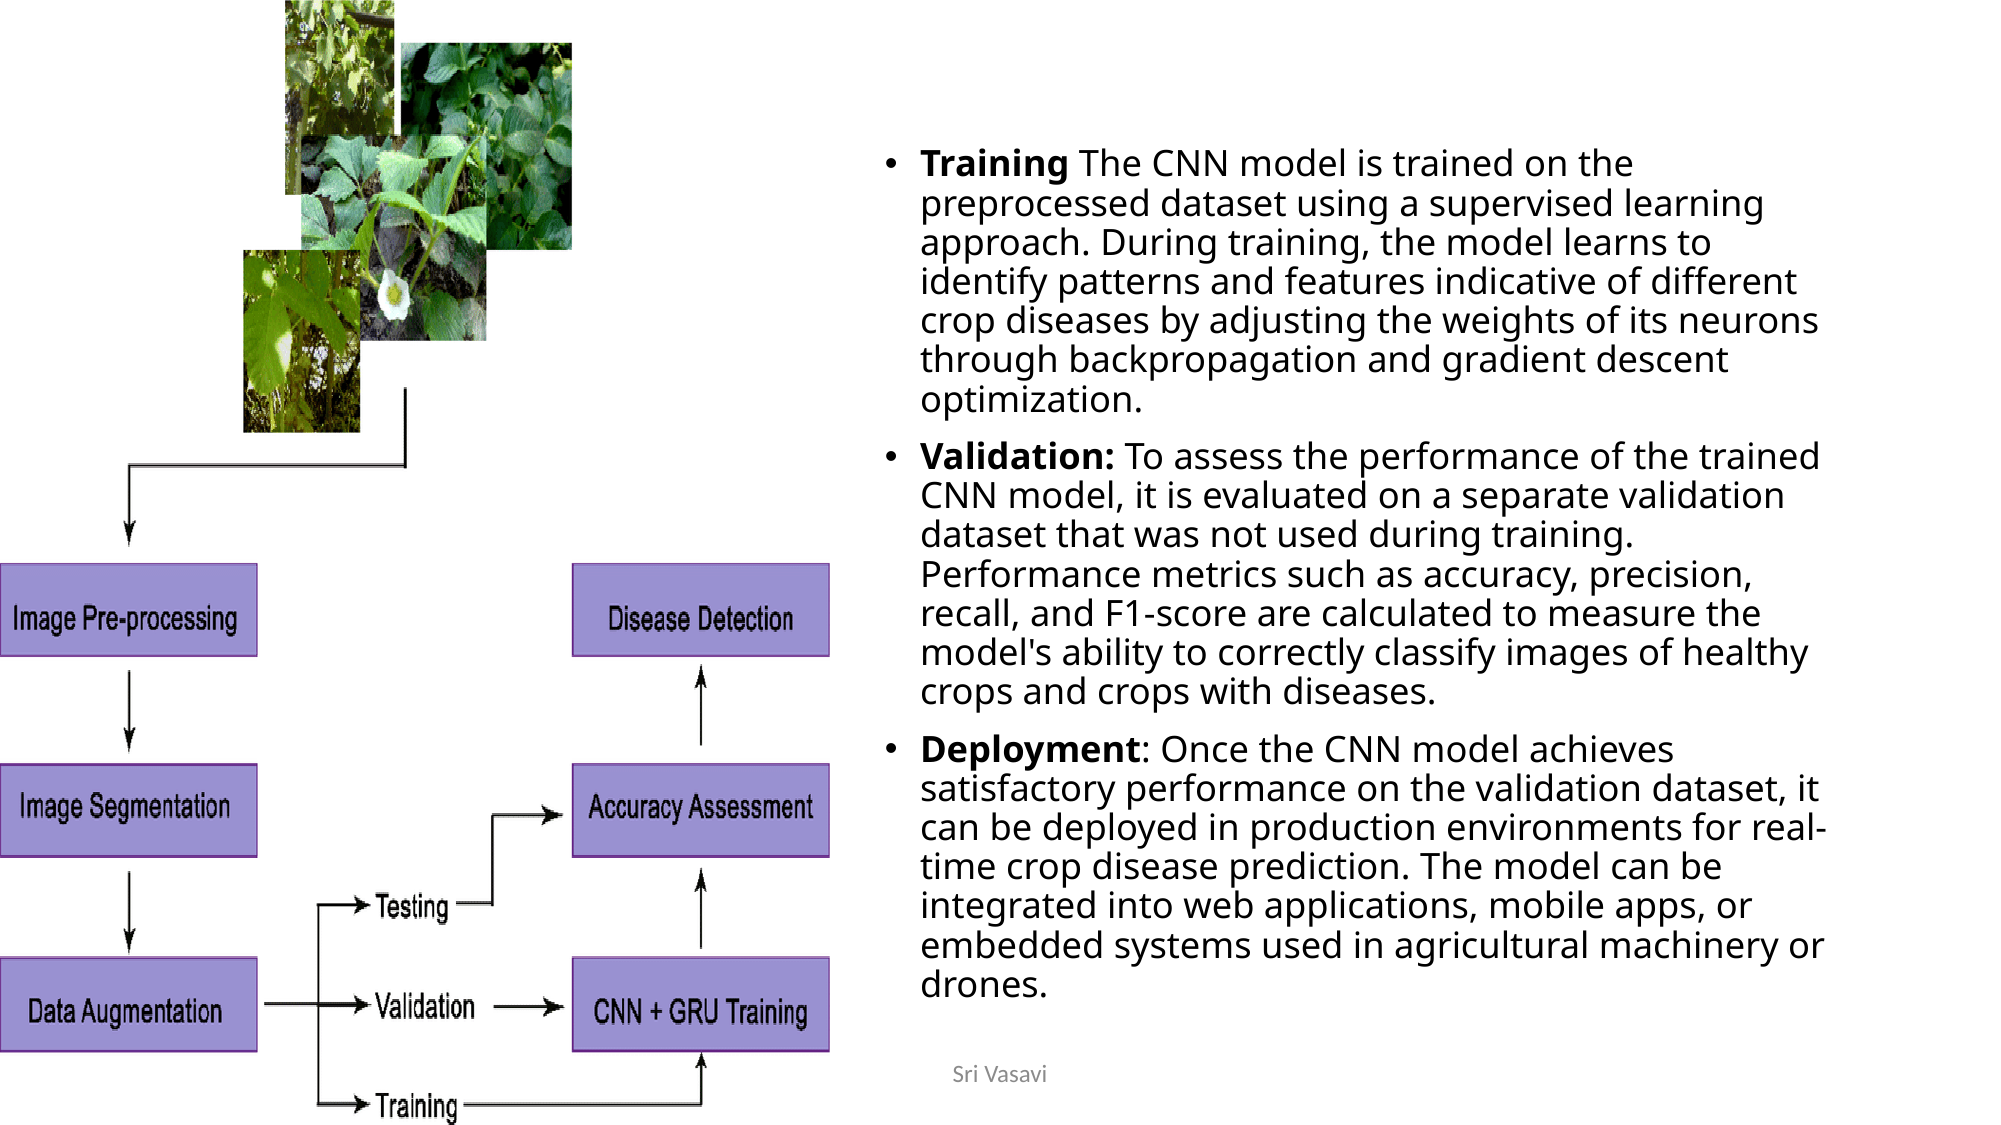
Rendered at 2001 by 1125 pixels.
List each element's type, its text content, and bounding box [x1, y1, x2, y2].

text_box [830, 0, 2000, 1125]
list Training The CNN model is trained on the preprocessed dataset using a supervised learning approach. During training, the model learns to identify patterns and features indicative of different crop diseases by adjusting the weights of its neurons through backpropagation and gradient descent optimization. Validation: To assess the performance of the trained CNN model, it is evaluated on a separate validation dataset that was not used during training. Performance metrics such as accuracy, precision, recall, and F1-score are calculated to measure the model's ability to correctly classify images of healthy crops and crops with diseases. Deployment: Once the CNN model achieves satisfactory performance on the validation dataset, it can be deployed in production environments for real-time crop disease prediction. The model can be integrated into web applications, mobile apps, or embedded systems used in agricultural machinery or drones. [869, 137, 1863, 1014]
footer Sri Vasavi [830, 1042, 1338, 1103]
picture [0, 0, 830, 1125]
